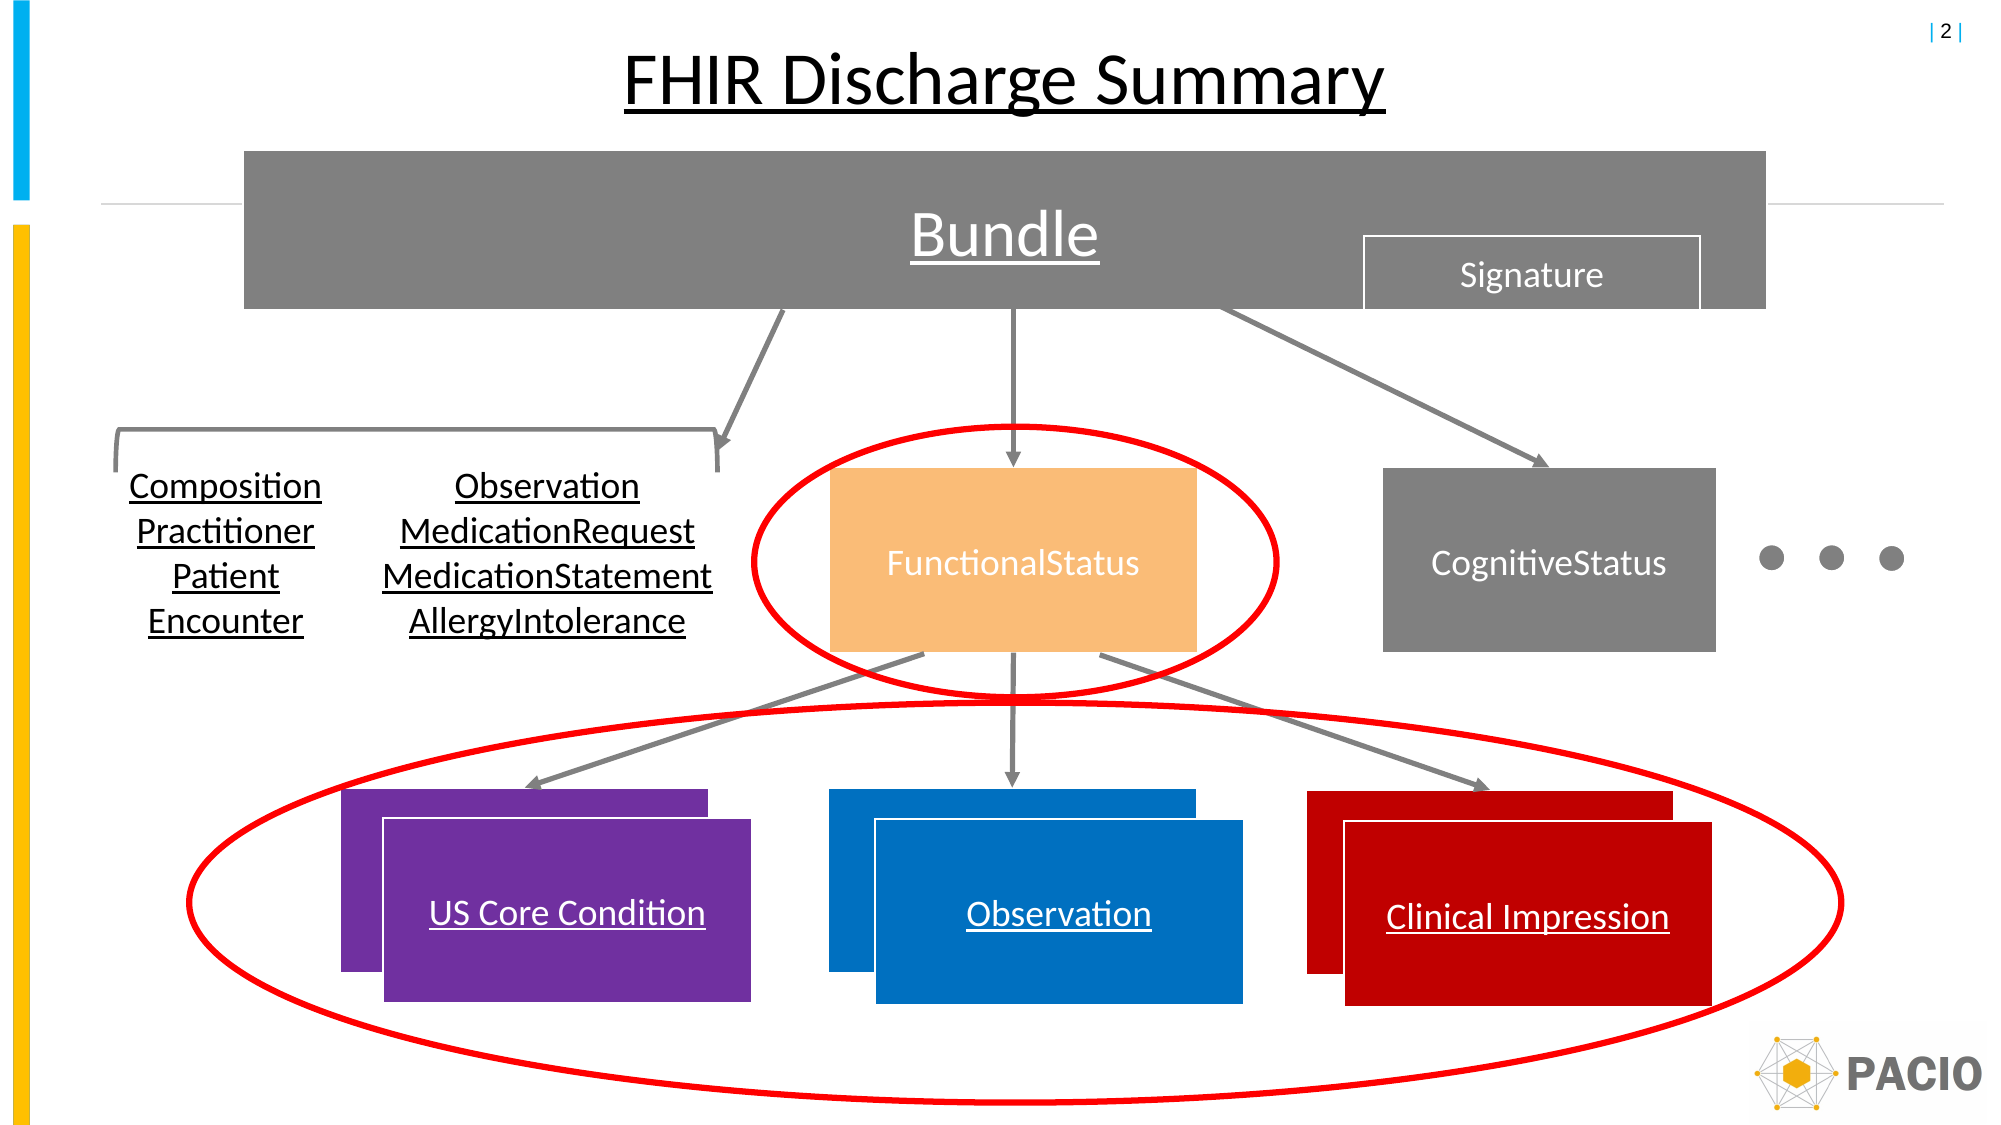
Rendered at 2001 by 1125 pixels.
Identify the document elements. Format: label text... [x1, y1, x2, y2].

text_box FHIR Discharge Summary [608, 21, 1402, 127]
text_box CognitiveStatus [1381, 466, 1718, 654]
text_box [1099, 654, 1491, 790]
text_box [1758, 544, 1906, 572]
text_box [188, 701, 1843, 1104]
text_box [753, 425, 1278, 699]
text_box Composition Practitioner Patient Encounter [114, 453, 338, 649]
text_box [115, 428, 718, 473]
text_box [1220, 306, 1550, 468]
text_box Observation MedicationRequest MedicationStatement AllergyIntolerance [367, 453, 728, 649]
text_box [416, 309, 784, 430]
text_box Signature [1363, 235, 1701, 311]
text_box Bundle [242, 149, 1768, 311]
picture [1749, 1021, 1987, 1124]
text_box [524, 653, 925, 788]
